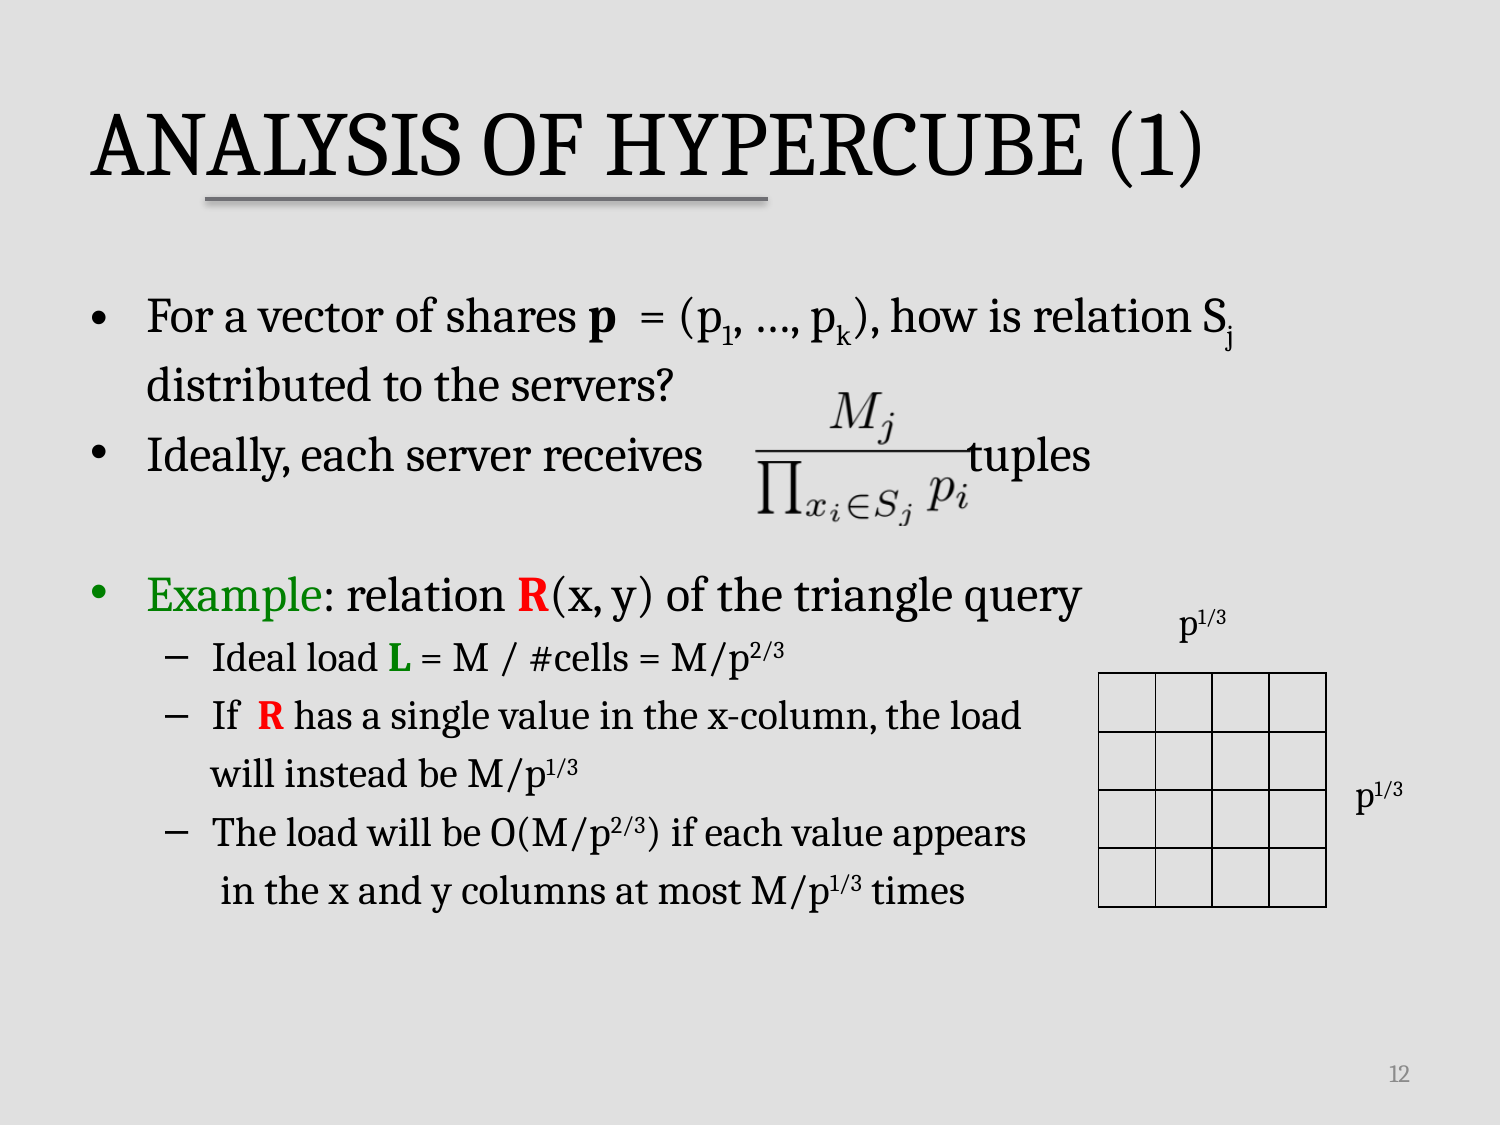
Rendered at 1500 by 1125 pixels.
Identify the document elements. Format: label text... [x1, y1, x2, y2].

table_cell [1270, 791, 1325, 847]
table_header [1270, 674, 1325, 731]
table_cell [1213, 791, 1268, 847]
table_cell [1156, 733, 1211, 789]
title Analysis of Hypercube (1) [75, 45, 1425, 233]
list For a vector of shares p = (p1, …, pk), how is relation Sj distributed to the servers? Ideally, each server receives tuples Example: relation R(x, y) of the triangle query Ideal load L = M / #cells = M/p2/3 If R has a single value in the x-column, the load will instead be M/p1/3 The load will be O(M/p2/3) if each value appears in the x and y columns at most M/p1/3 times [75, 275, 1425, 969]
table_cell [1270, 849, 1325, 906]
table_cell [1099, 733, 1155, 789]
table_header [1213, 674, 1268, 731]
table_header [1099, 674, 1155, 731]
table_cell [1213, 849, 1268, 906]
table_cell [1156, 791, 1211, 847]
picture [753, 392, 971, 527]
table_cell [1099, 791, 1155, 847]
slide_number 12 [1074, 1042, 1425, 1103]
table_cell [1270, 733, 1325, 789]
table_cell [1213, 733, 1268, 789]
table_header [1156, 674, 1211, 731]
table_cell [1099, 849, 1155, 906]
table_cell [1156, 849, 1211, 906]
text_box p1/3 [1340, 762, 1418, 823]
text_box p1/3 [1163, 590, 1242, 651]
